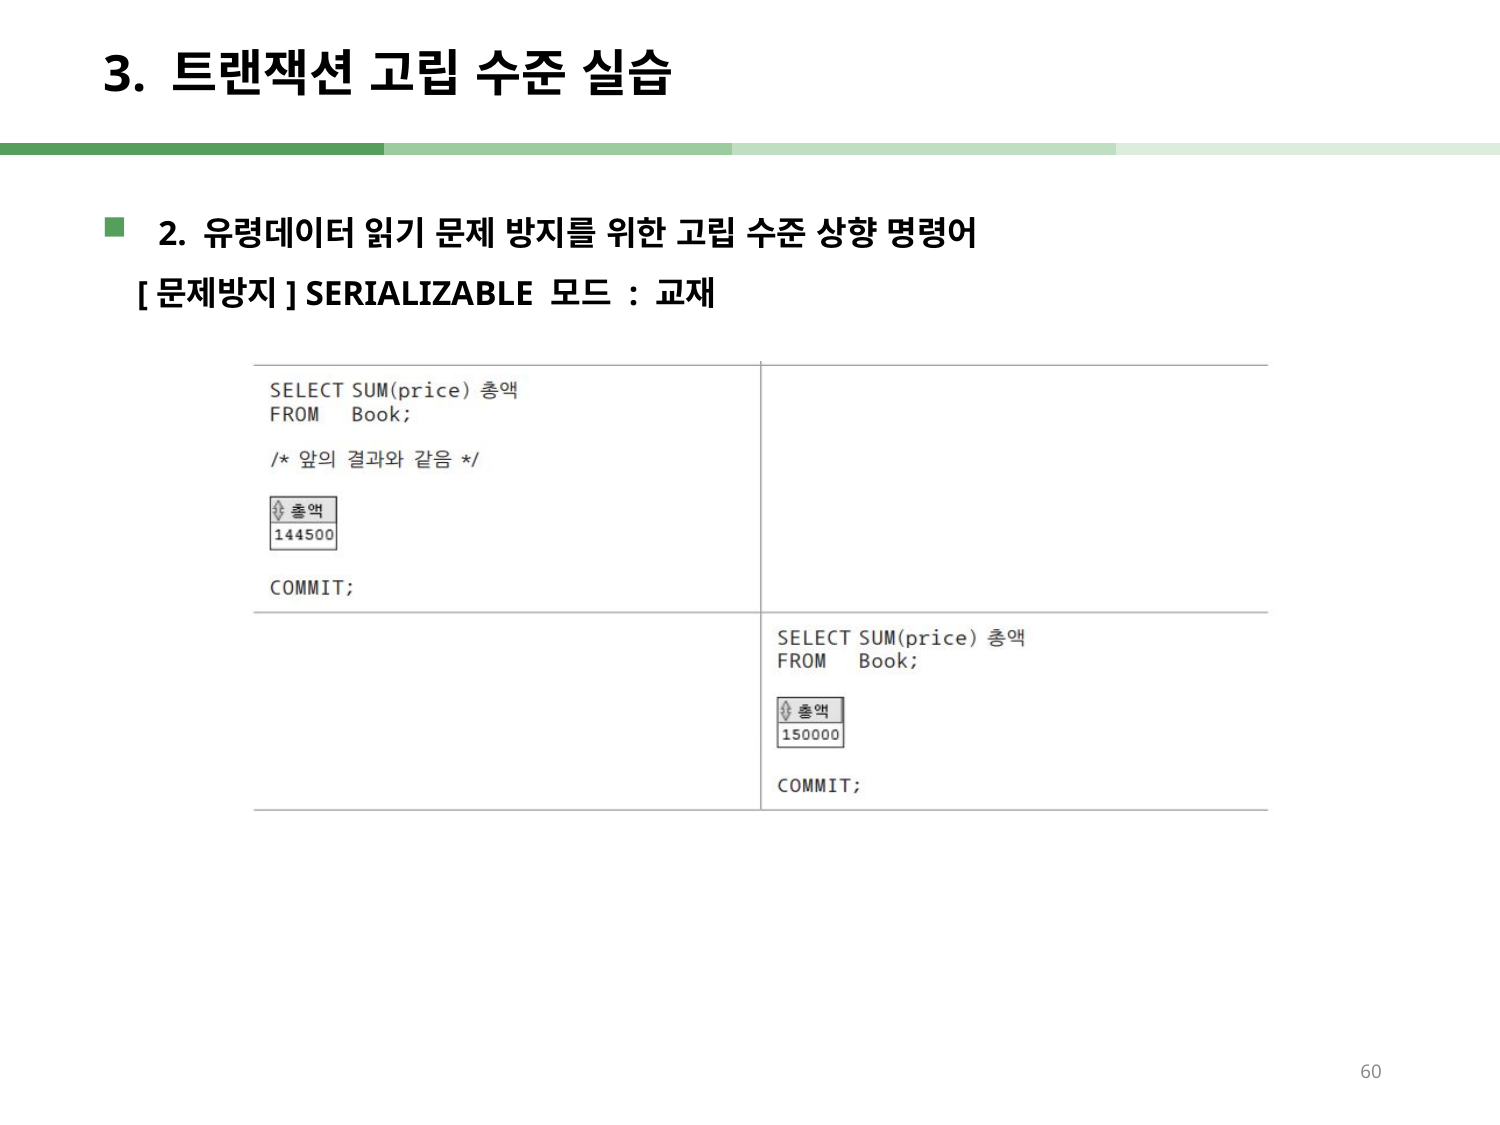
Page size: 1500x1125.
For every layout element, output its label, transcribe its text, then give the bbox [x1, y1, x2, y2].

title 3. 트랜잭션 고립 수준 실습 [88, 30, 1329, 121]
list 2. 유령데이터 읽기 문제 방지를 위한 고립 수준 상향 명령어 [문제방지] SERIALIZABLE 모드 : 교재 [86, 184, 1434, 1071]
picture [250, 361, 1282, 812]
slide_number 60 [1059, 1042, 1397, 1103]
